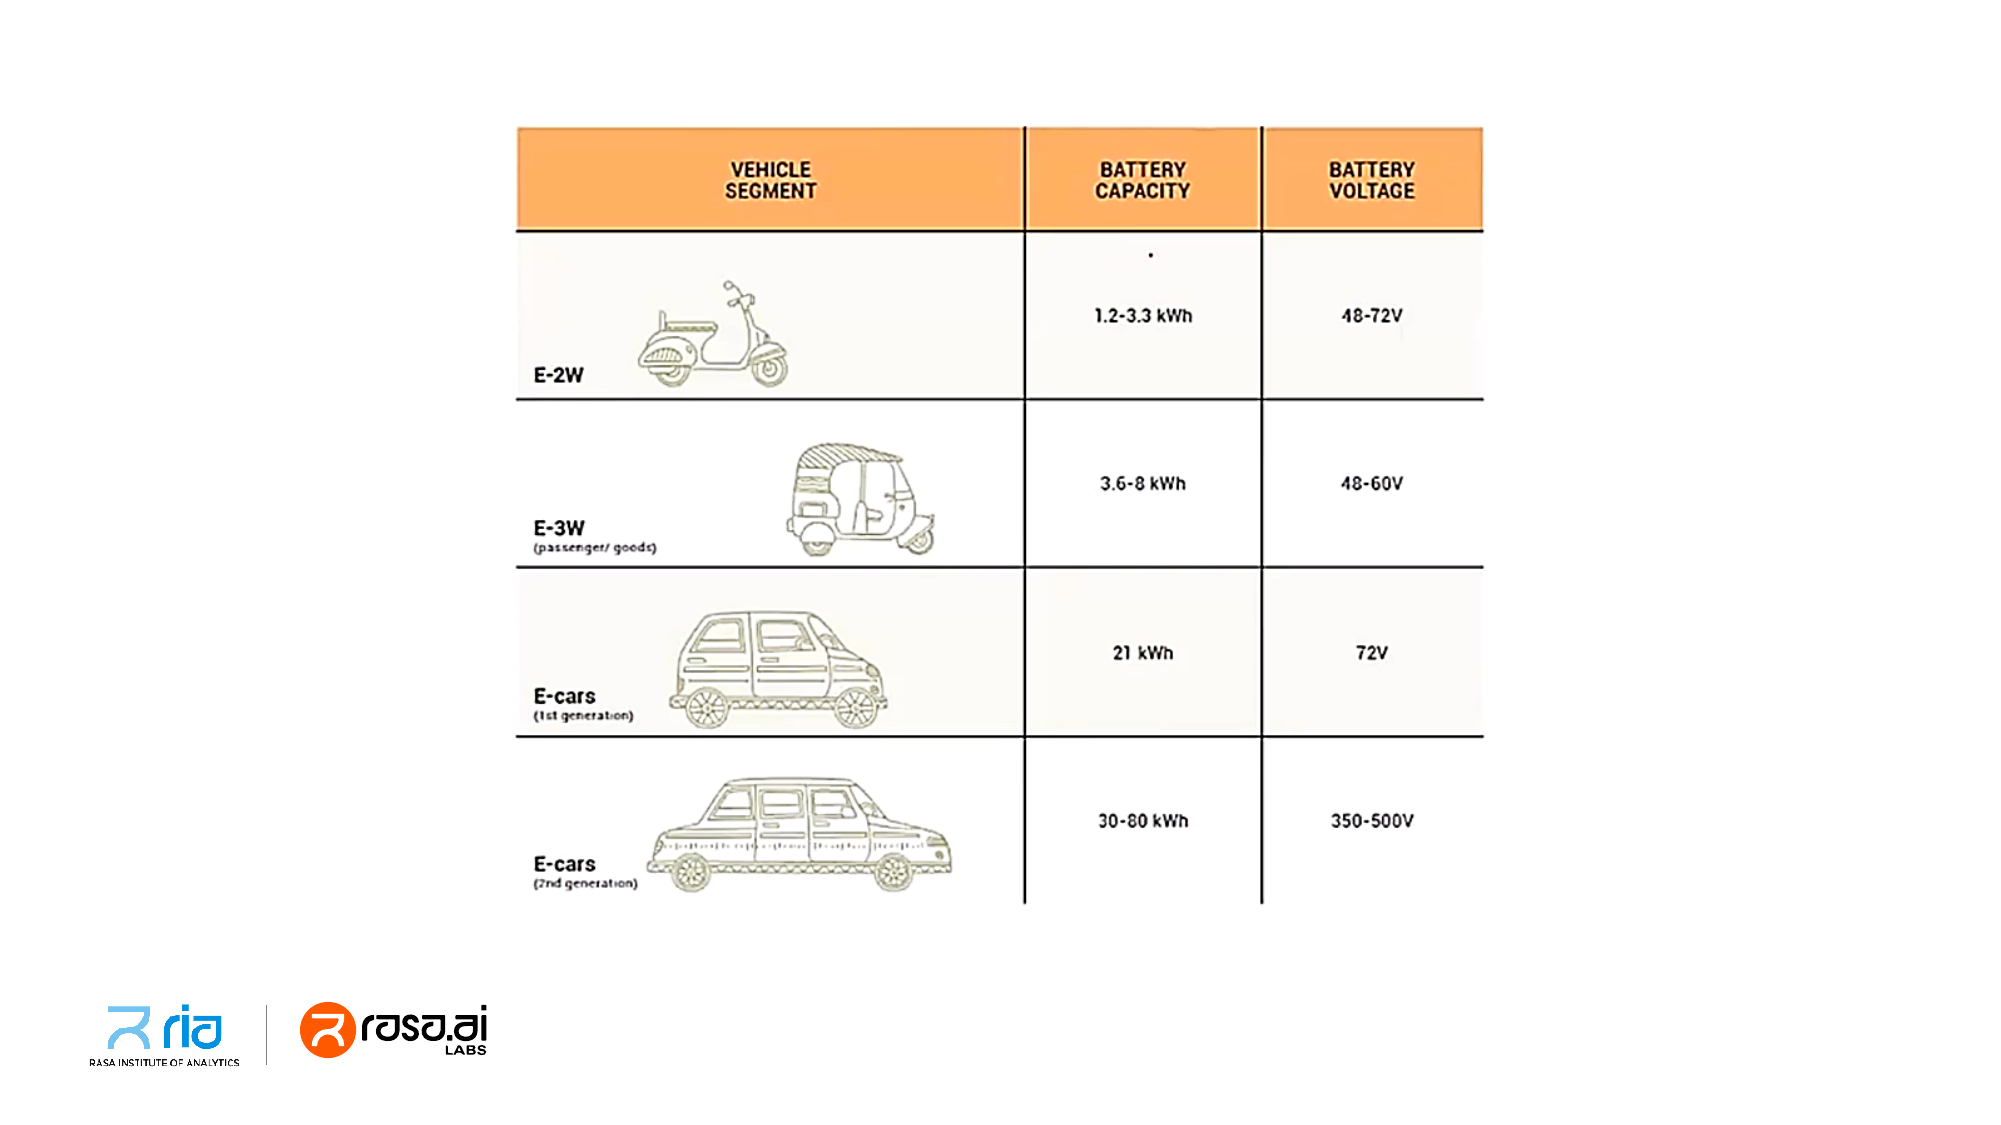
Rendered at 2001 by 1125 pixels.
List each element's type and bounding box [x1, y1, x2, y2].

picture [78, 992, 250, 1078]
picture [514, 125, 1486, 929]
